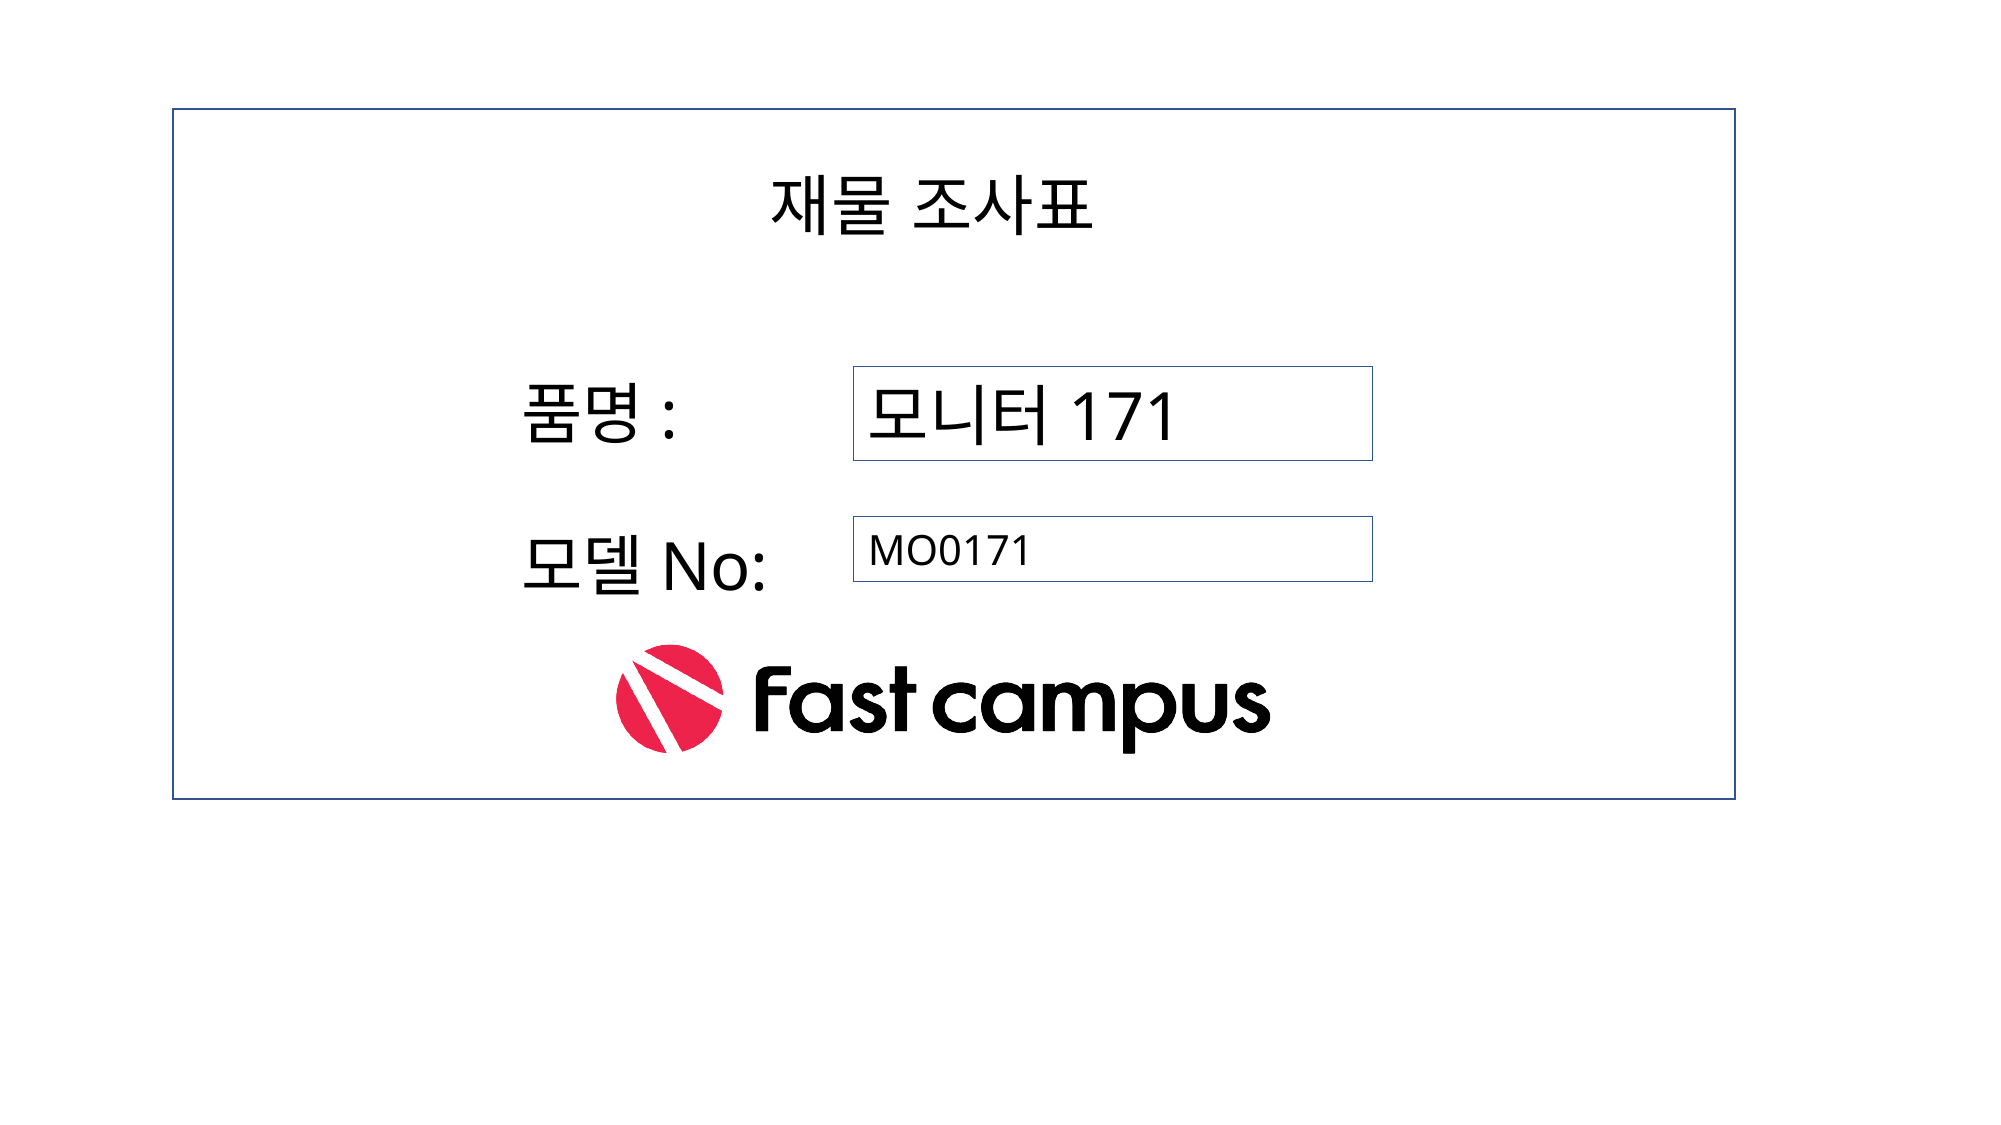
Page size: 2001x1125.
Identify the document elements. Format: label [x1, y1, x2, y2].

text_box [172, 108, 1736, 800]
picture [607, 635, 1279, 763]
